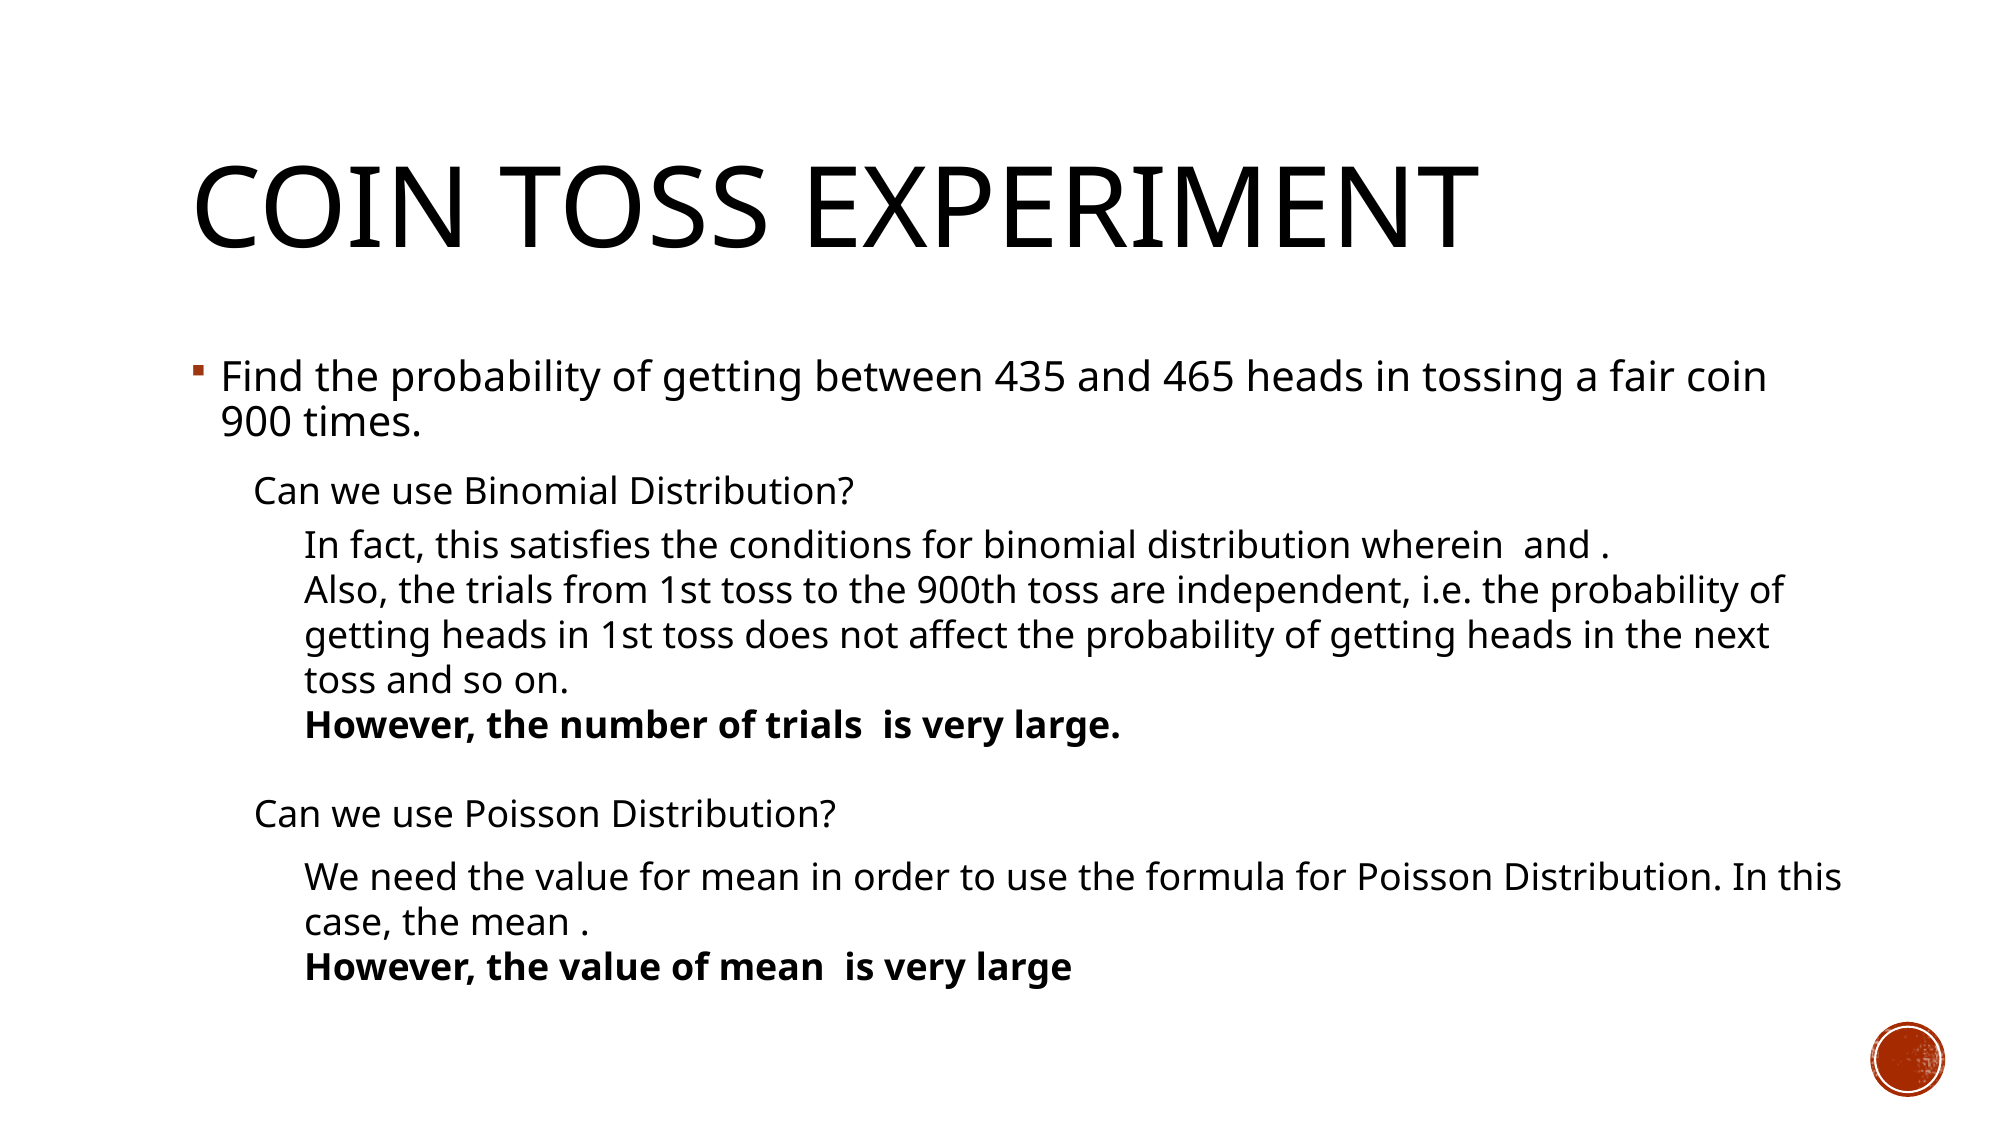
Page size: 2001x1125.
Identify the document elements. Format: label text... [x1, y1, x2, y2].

text_box Can we use Poisson Distribution? [239, 782, 852, 843]
text_box Can we use Binomial Distribution? [238, 459, 870, 520]
title Coin Toss Experiment [175, 79, 1826, 344]
list Find the probability of getting between 435 and 465 heads in tossing a fair coin 900 times. [175, 348, 1826, 1013]
